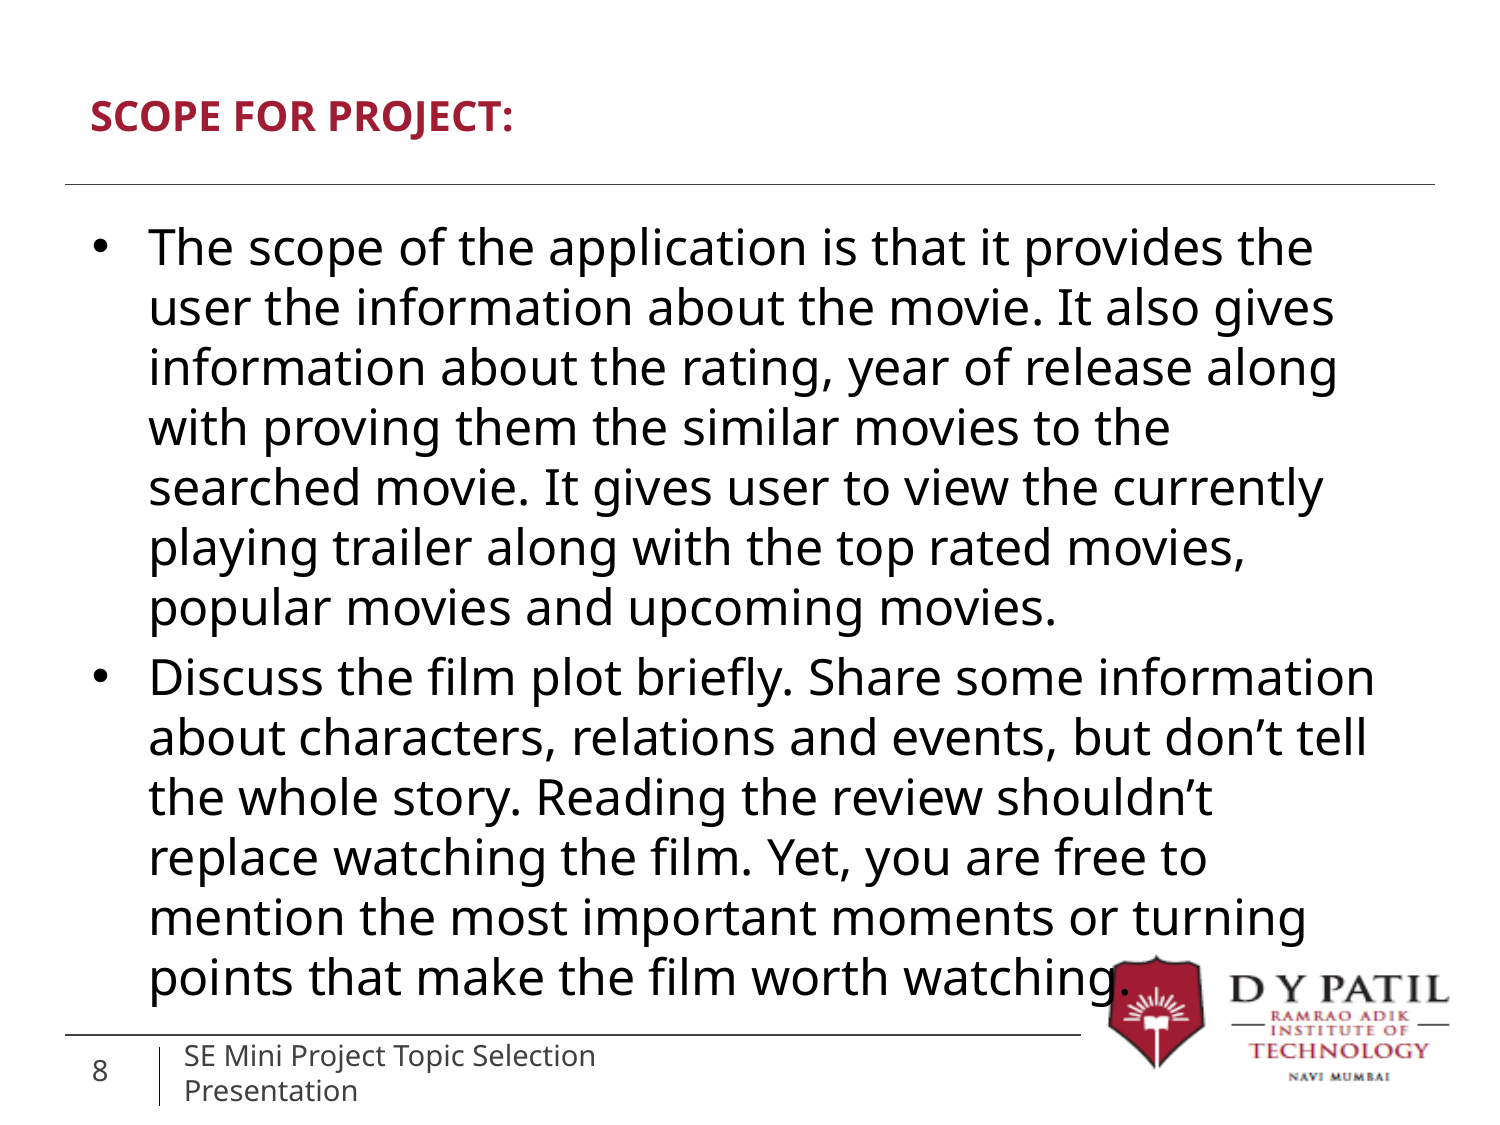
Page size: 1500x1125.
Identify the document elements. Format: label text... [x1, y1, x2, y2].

slide_number 8 [76, 1042, 155, 1103]
title SCOPE FOR PROJECT: [75, 45, 1425, 185]
list The scope of the application is that it provides the user the information about the movie. It also gives information about the rating, year of release along with proving them the similar movies to the searched movie. It gives user to view the currently playing trailer along with the top rated movies, popular movies and upcoming movies. Discuss the film plot briefly. Share some information about characters, relations and events, but don’t tell the whole story. Reading the review shouldn’t replace watching the film. Yet, you are free to mention the most important moments or turning points that make the film worth watching. [76, 208, 1400, 870]
footer SE Mini Project Topic Selection Presentation [168, 1042, 644, 1103]
picture [1096, 940, 1500, 1125]
